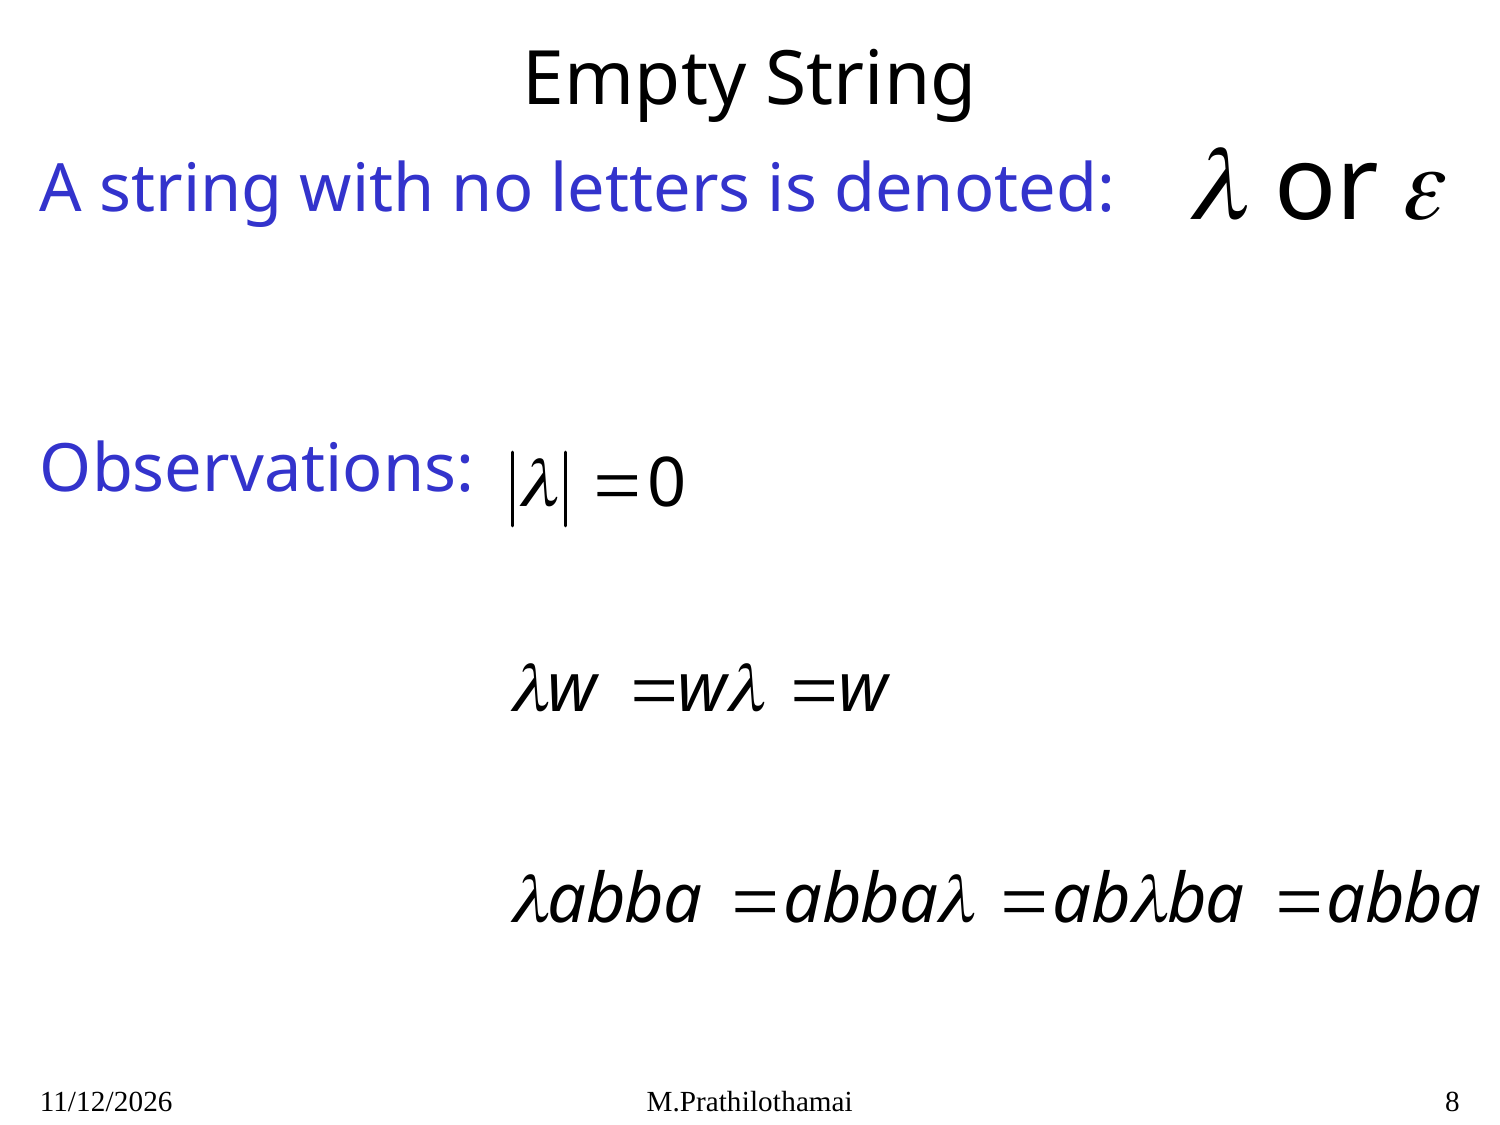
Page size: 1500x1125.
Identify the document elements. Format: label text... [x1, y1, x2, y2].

footer M.Prathilothamai [512, 1074, 988, 1125]
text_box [499, 437, 1500, 936]
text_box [1174, 124, 1476, 246]
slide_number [24, 1074, 338, 1125]
list A string with no letters is denoted: Observations: [24, 137, 1475, 1038]
slide_number 8 [1162, 1074, 1476, 1125]
title Empty String [24, 24, 1475, 125]
